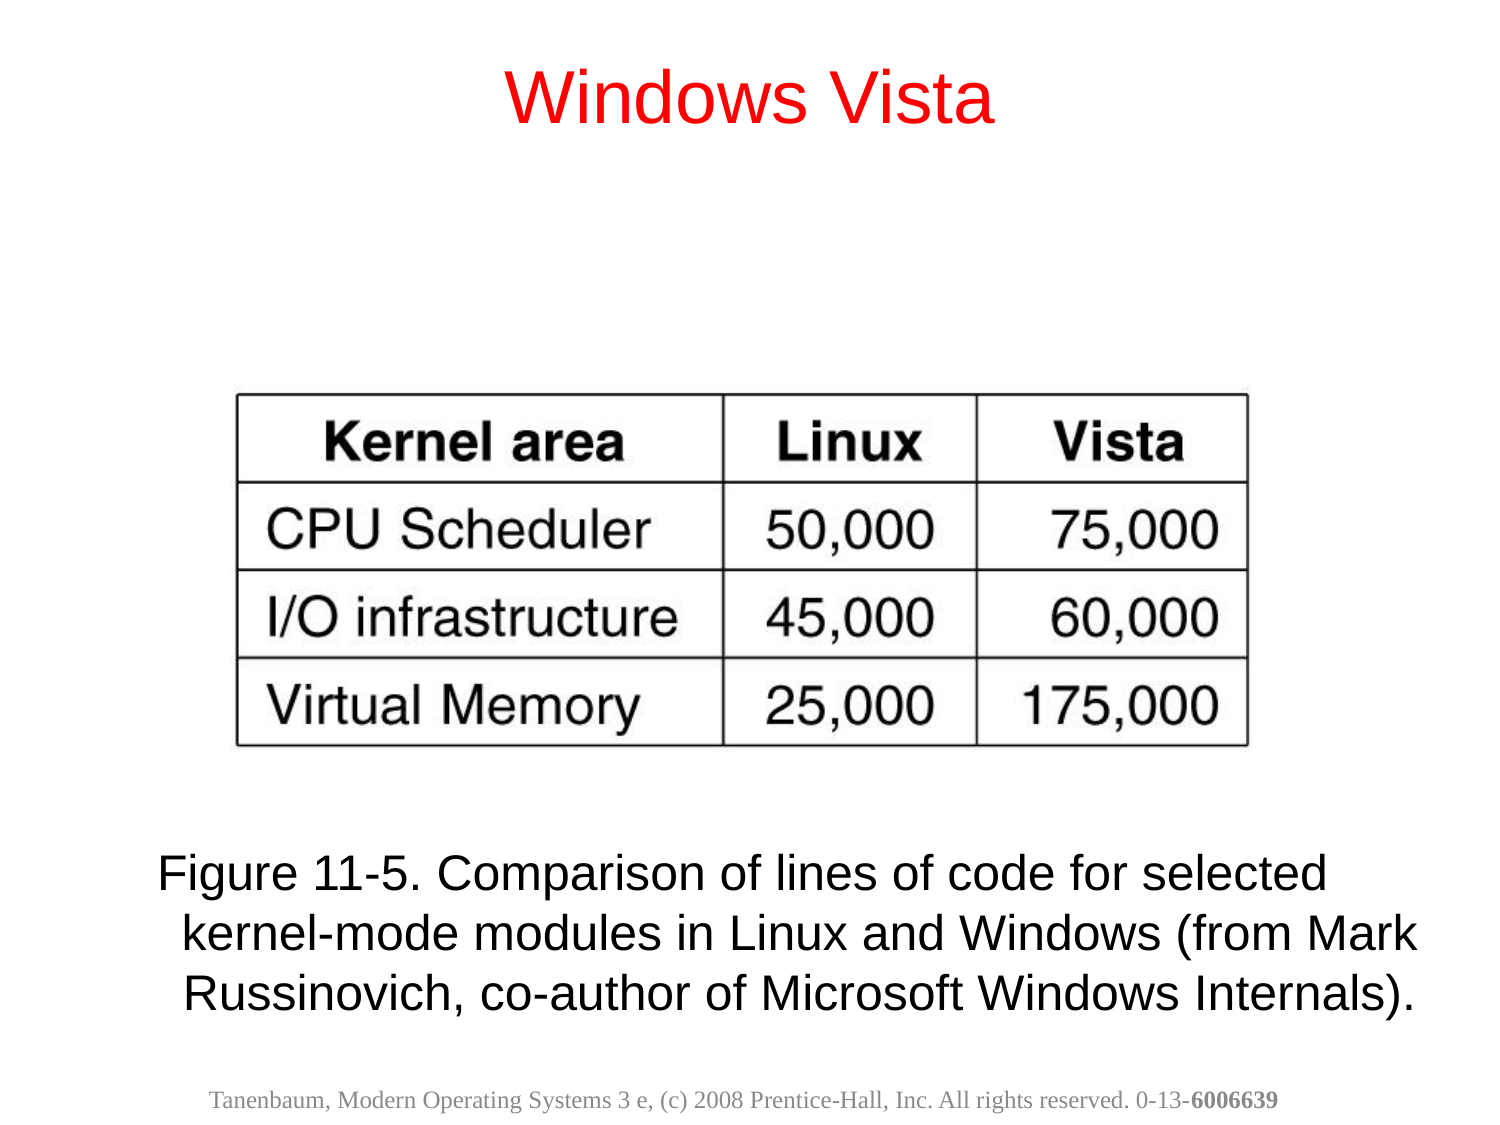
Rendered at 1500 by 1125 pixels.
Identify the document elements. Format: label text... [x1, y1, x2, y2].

text_box Figure 11-5. Comparison of lines of code for selected kernel-mode modules in Linux and Windows (from Mark Russinovich, co-author of Microsoft Windows Internals). [0, 833, 1500, 1032]
text_box Windows Vista [0, 0, 1500, 188]
picture [172, 336, 1328, 789]
text_box Tanenbaum, Modern Operating Systems 3 e, (c) 2008 Prentice-Hall, Inc. All rights reserved. 0-13-6006639 [29, 1077, 1459, 1120]
